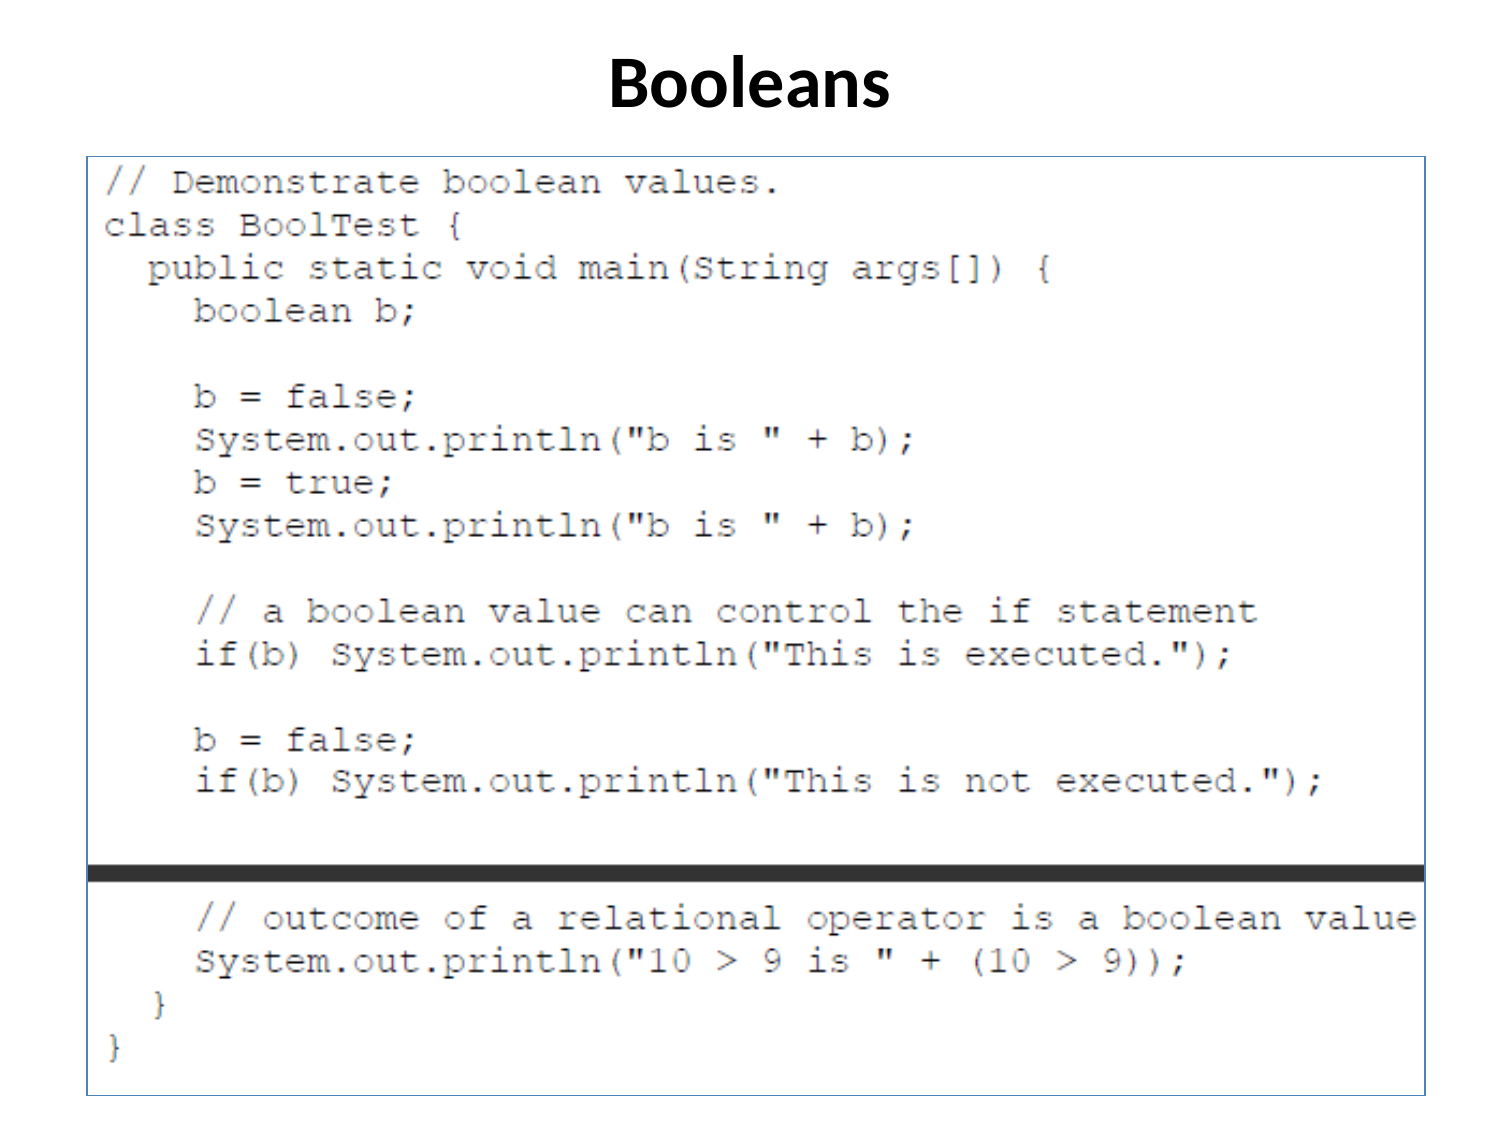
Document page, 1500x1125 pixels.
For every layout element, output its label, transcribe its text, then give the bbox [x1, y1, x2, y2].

title Booleans [75, 24, 1425, 130]
picture [87, 156, 1425, 1096]
